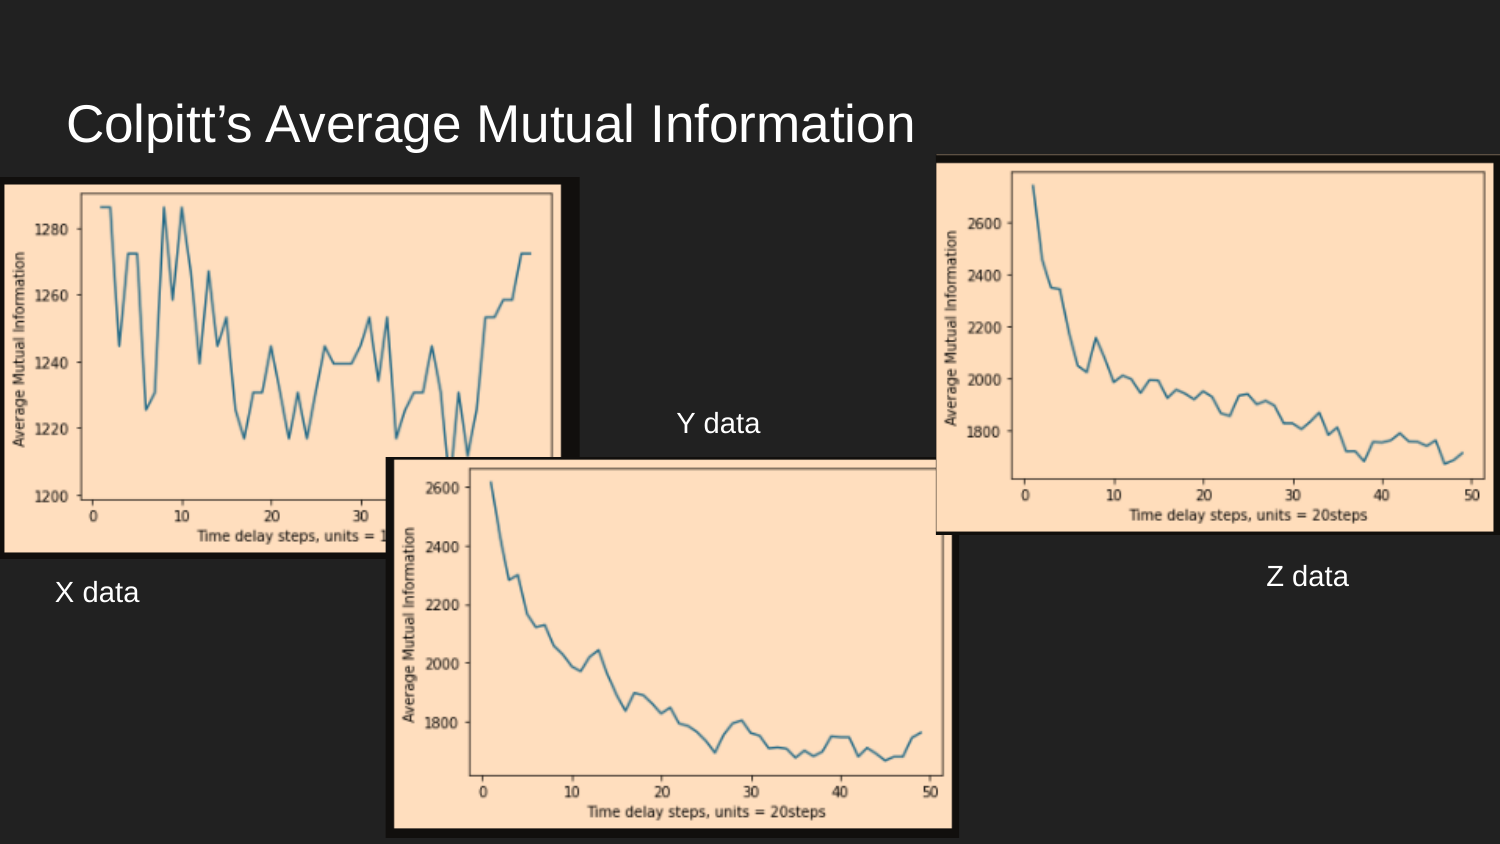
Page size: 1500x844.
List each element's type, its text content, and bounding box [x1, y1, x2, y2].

text_box X data [39, 568, 315, 624]
title Colpitt’s Average Mutual Information [51, 74, 1449, 169]
text_box Z data [1251, 542, 1500, 607]
picture [0, 153, 1500, 838]
text_box Y data [661, 388, 930, 454]
